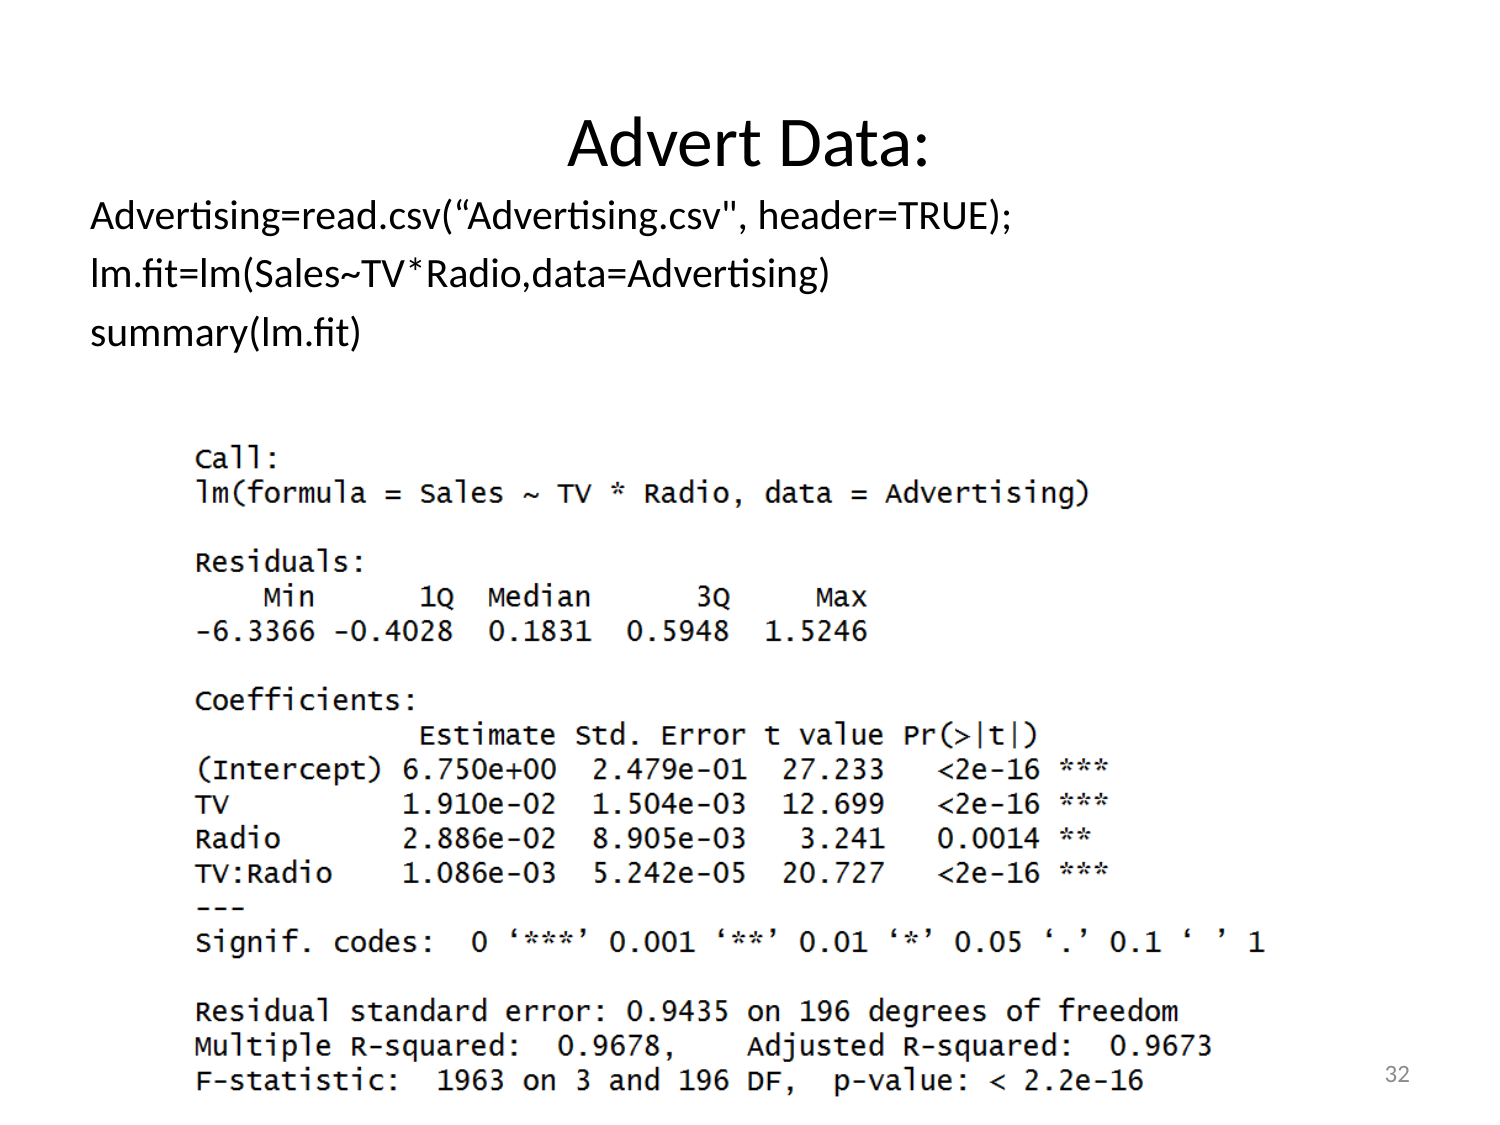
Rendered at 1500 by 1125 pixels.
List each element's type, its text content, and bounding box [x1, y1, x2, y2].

title Advert Data: [75, 87, 1425, 180]
slide_number 32 [1279, 1042, 1425, 1103]
picture [191, 440, 1276, 1099]
list Advertising=read.csv(“Advertising.csv", header=TRUE); lm.fit=lm(Sales~TV*Radio,data=Advertising) summary(lm.fit) [75, 180, 1425, 981]
